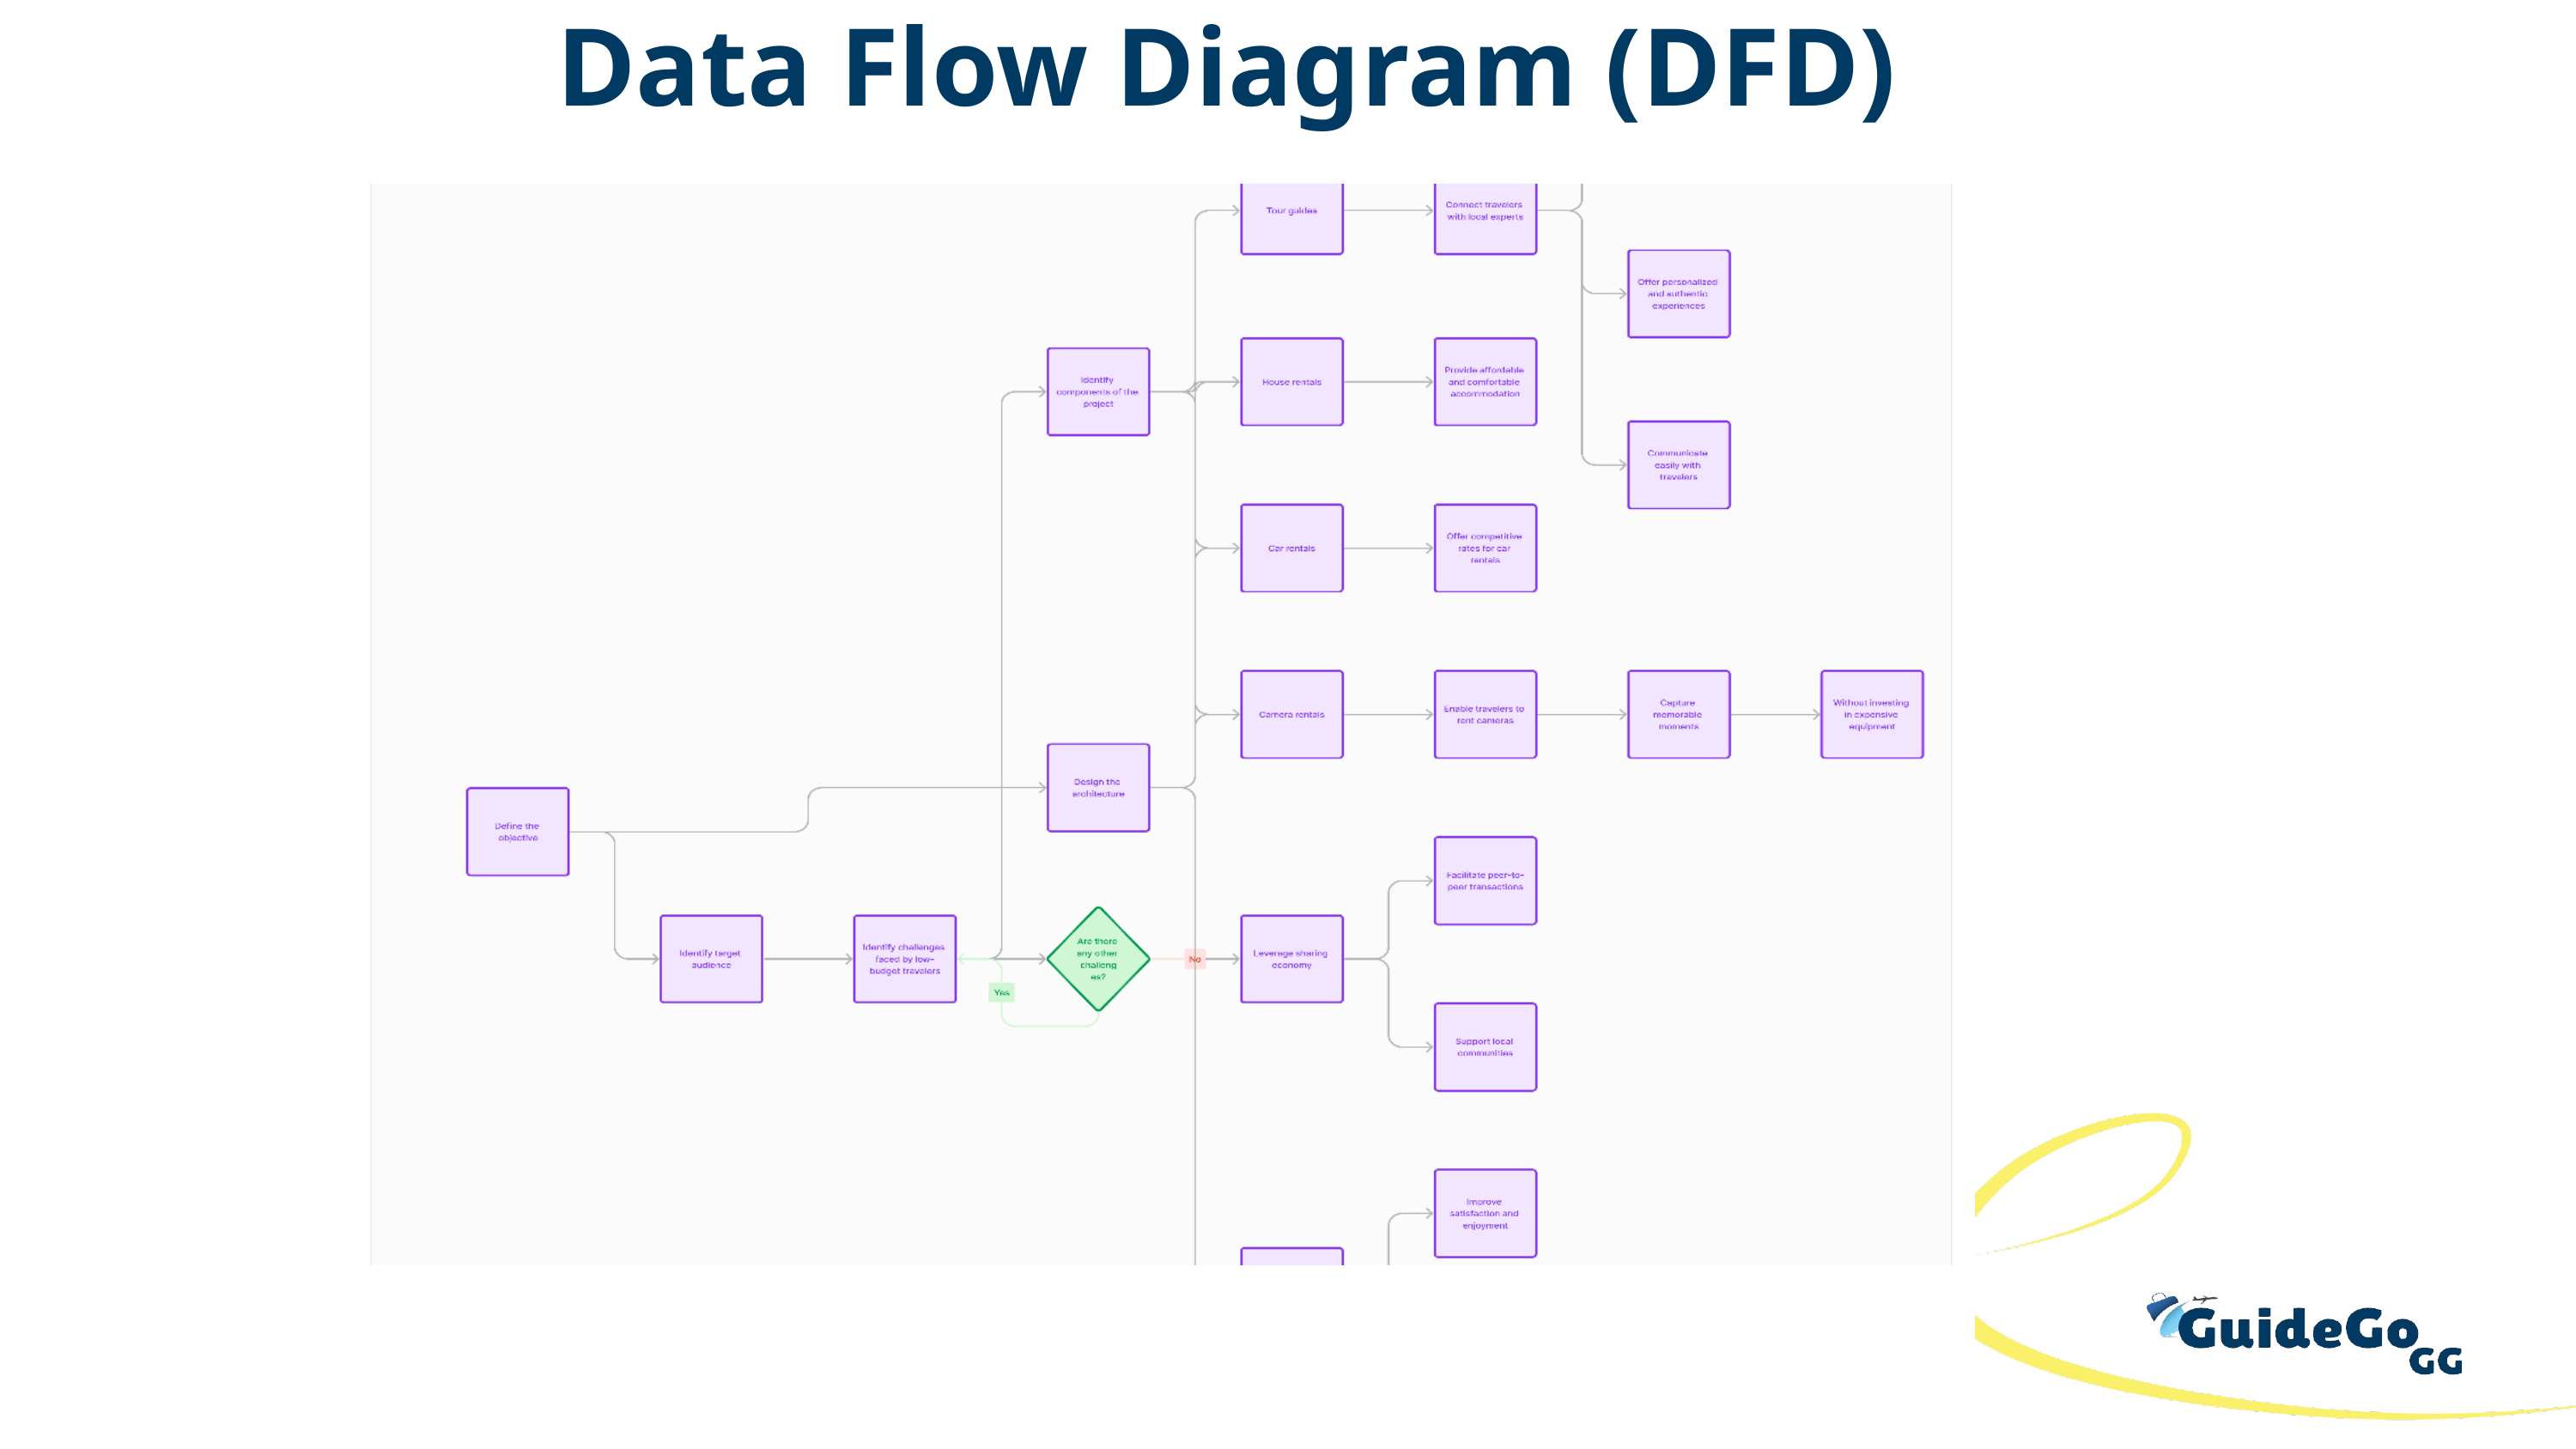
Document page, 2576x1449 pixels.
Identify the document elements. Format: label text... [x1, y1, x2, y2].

text_box [348, 184, 1975, 1265]
text_box Data Flow Diagram (DFD) [129, 0, 2325, 128]
picture [1974, 1056, 2576, 1449]
